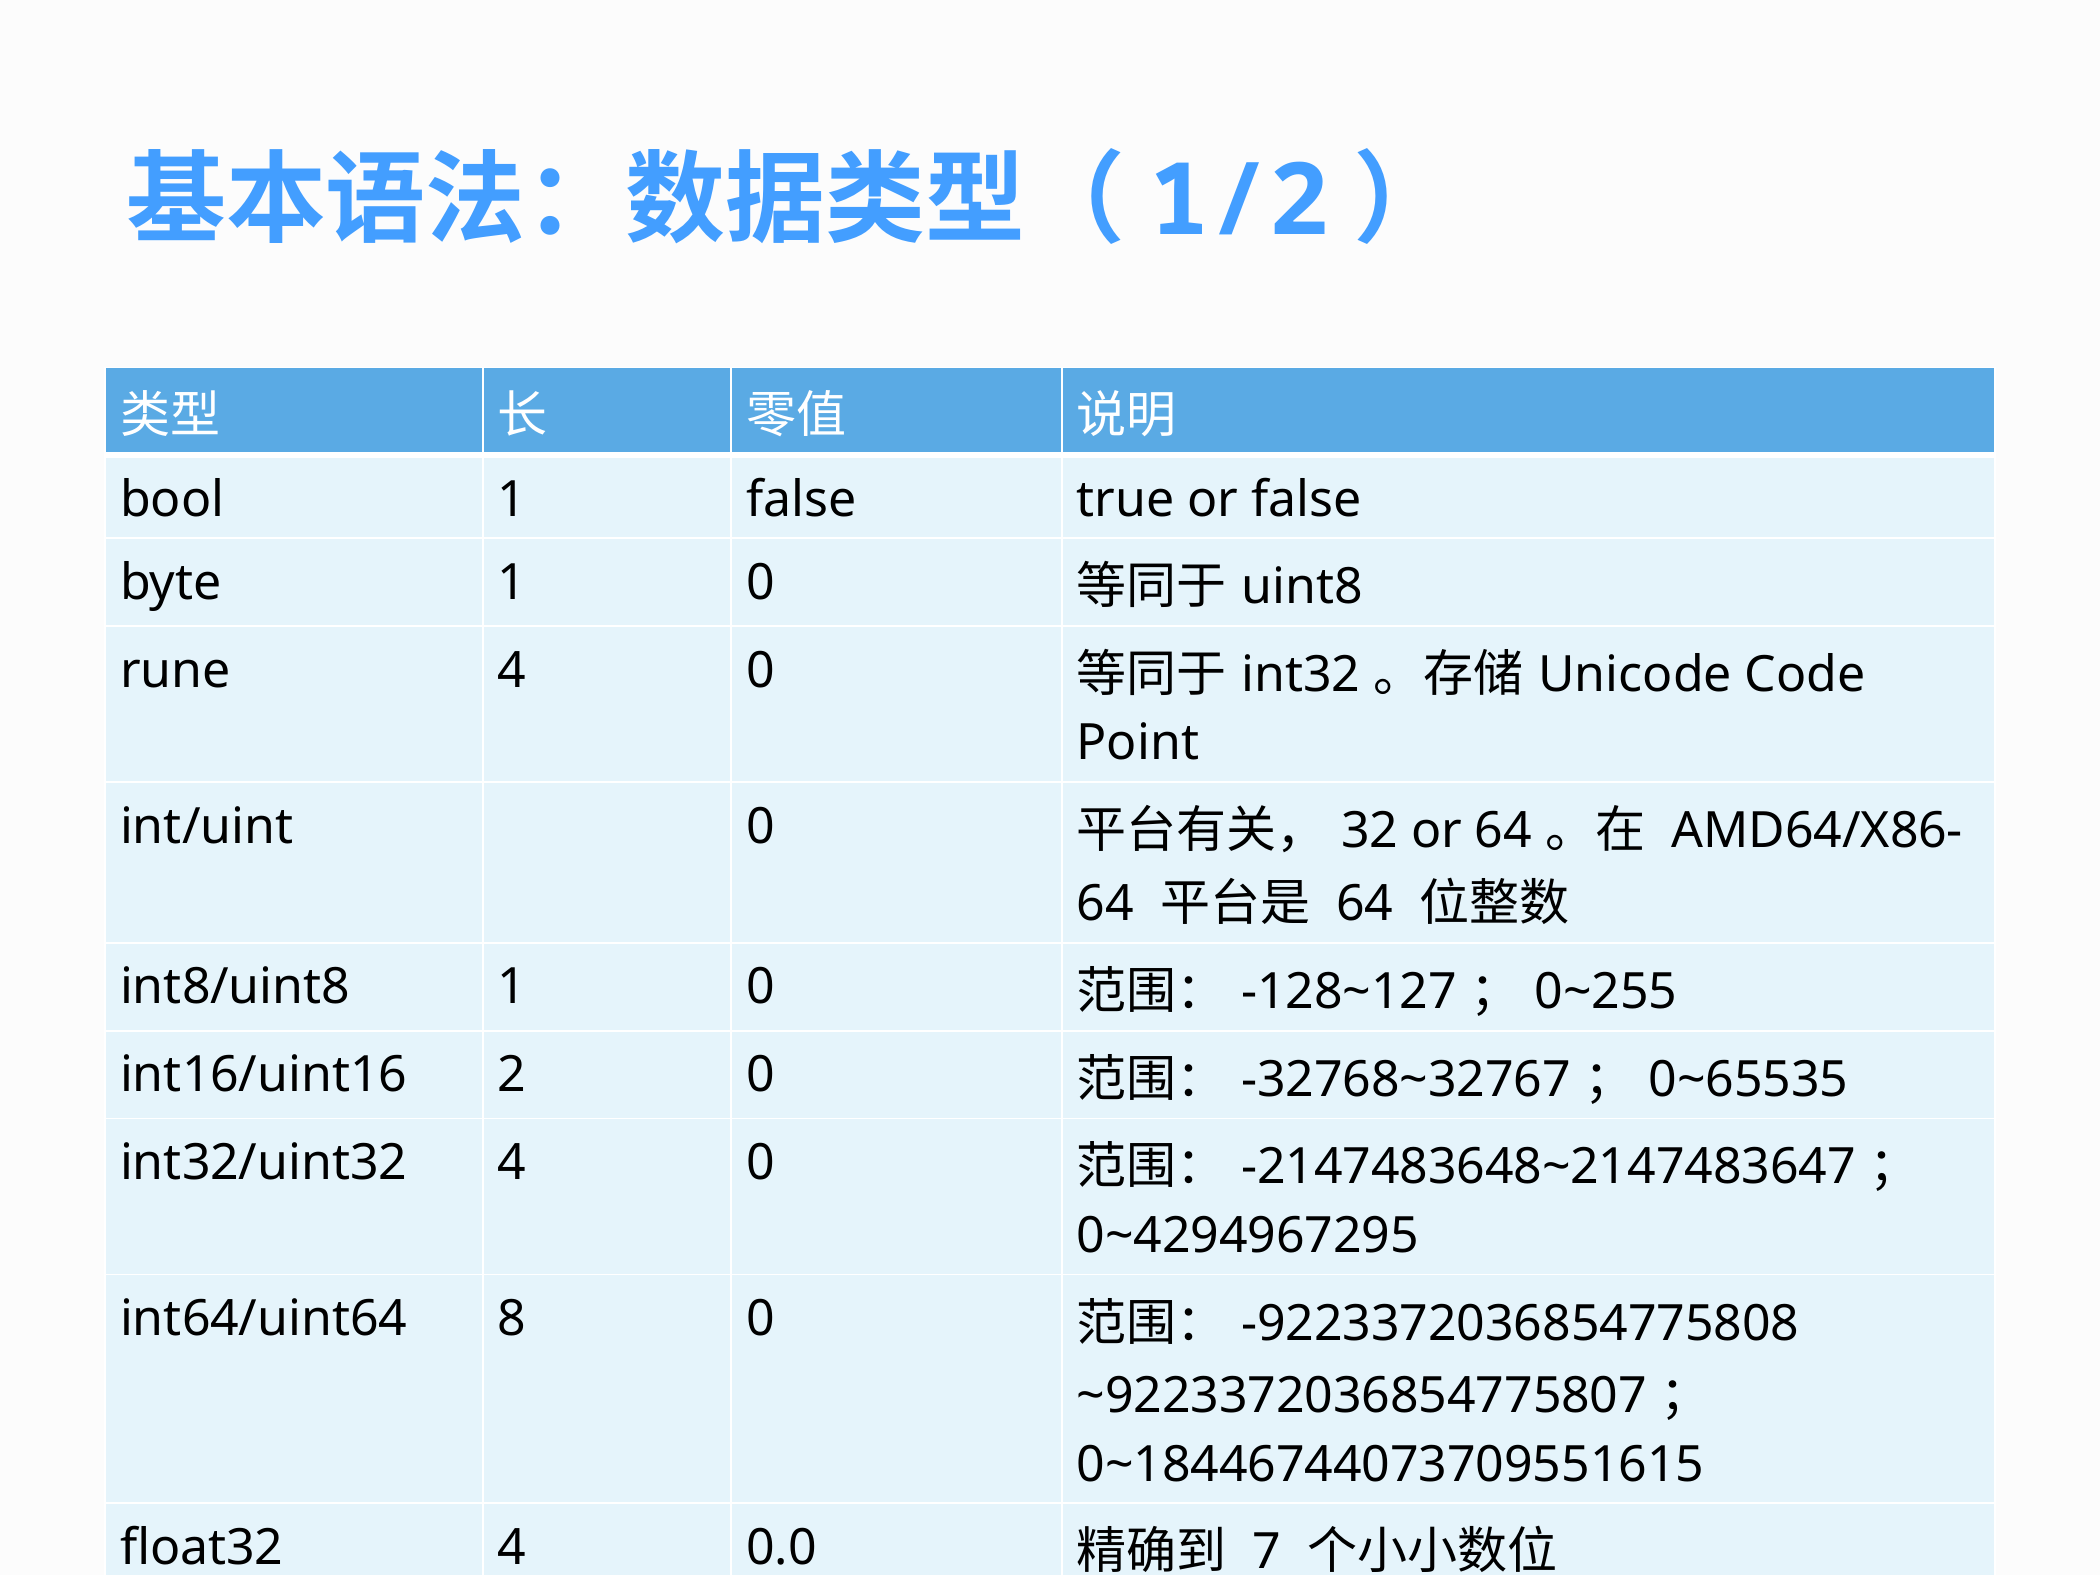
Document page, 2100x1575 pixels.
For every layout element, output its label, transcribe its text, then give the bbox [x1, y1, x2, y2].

table_cell int64/uint64 [106, 1275, 482, 1502]
table_cell 8 [484, 1275, 730, 1502]
table_cell int16/uint16 [106, 1032, 482, 1118]
table_cell 等同于int32。存储Unicode Code Point [1063, 627, 1994, 781]
table_cell 平台有关，32 or 64。在 AMD64/X86-64 平台是 64 位整数 [1063, 783, 1994, 942]
table_cell 4 [484, 1119, 730, 1274]
table_cell 范围：-2147483648~2147483647；0~4294967295 [1063, 1119, 1994, 1274]
table_cell byte [106, 539, 482, 625]
table_cell int32/uint32 [106, 1119, 482, 1274]
table_cell 4 [484, 1504, 730, 1575]
table_header 说明 [1063, 368, 1994, 452]
table_header 长 [484, 368, 730, 452]
table_cell false [732, 458, 1061, 537]
table_cell 0 [732, 1275, 1061, 1502]
table_cell 等同于uint8 [1063, 539, 1994, 625]
table_cell 2 [484, 1032, 730, 1118]
table_cell 0 [732, 944, 1061, 1030]
table_header 类型 [106, 368, 482, 452]
table_cell 0 [732, 539, 1061, 625]
table_header 零值 [732, 368, 1061, 452]
table_cell 0 [732, 1032, 1061, 1118]
title 基本语法：数据类型（1/2） [105, 63, 1995, 326]
table_cell float32 [106, 1504, 482, 1575]
table_cell rune [106, 627, 482, 781]
table_cell 范围：-32768~32767；0~65535 [1063, 1032, 1994, 1118]
table_cell 精确到 7 个小小数位 [1063, 1504, 1994, 1575]
table_cell 0.0 [732, 1504, 1061, 1575]
table_cell 1 [484, 944, 730, 1030]
table_cell int/uint [106, 783, 482, 942]
table_cell 1 [484, 539, 730, 625]
table_cell 4 [484, 627, 730, 781]
table_cell 范围：-128~127；0~255 [1063, 944, 1994, 1030]
table_cell 范围：-9223372036854775808 ~9223372036854775807；0~18446744073709551615 [1063, 1275, 1994, 1502]
table_cell true or false [1063, 458, 1994, 537]
table_cell int8/uint8 [106, 944, 482, 1030]
table_cell [484, 783, 730, 942]
table_cell 0 [732, 627, 1061, 781]
table_cell 0 [732, 783, 1061, 942]
table_cell bool [106, 458, 482, 537]
table_cell 1 [484, 458, 730, 537]
table_cell 0 [732, 1119, 1061, 1274]
